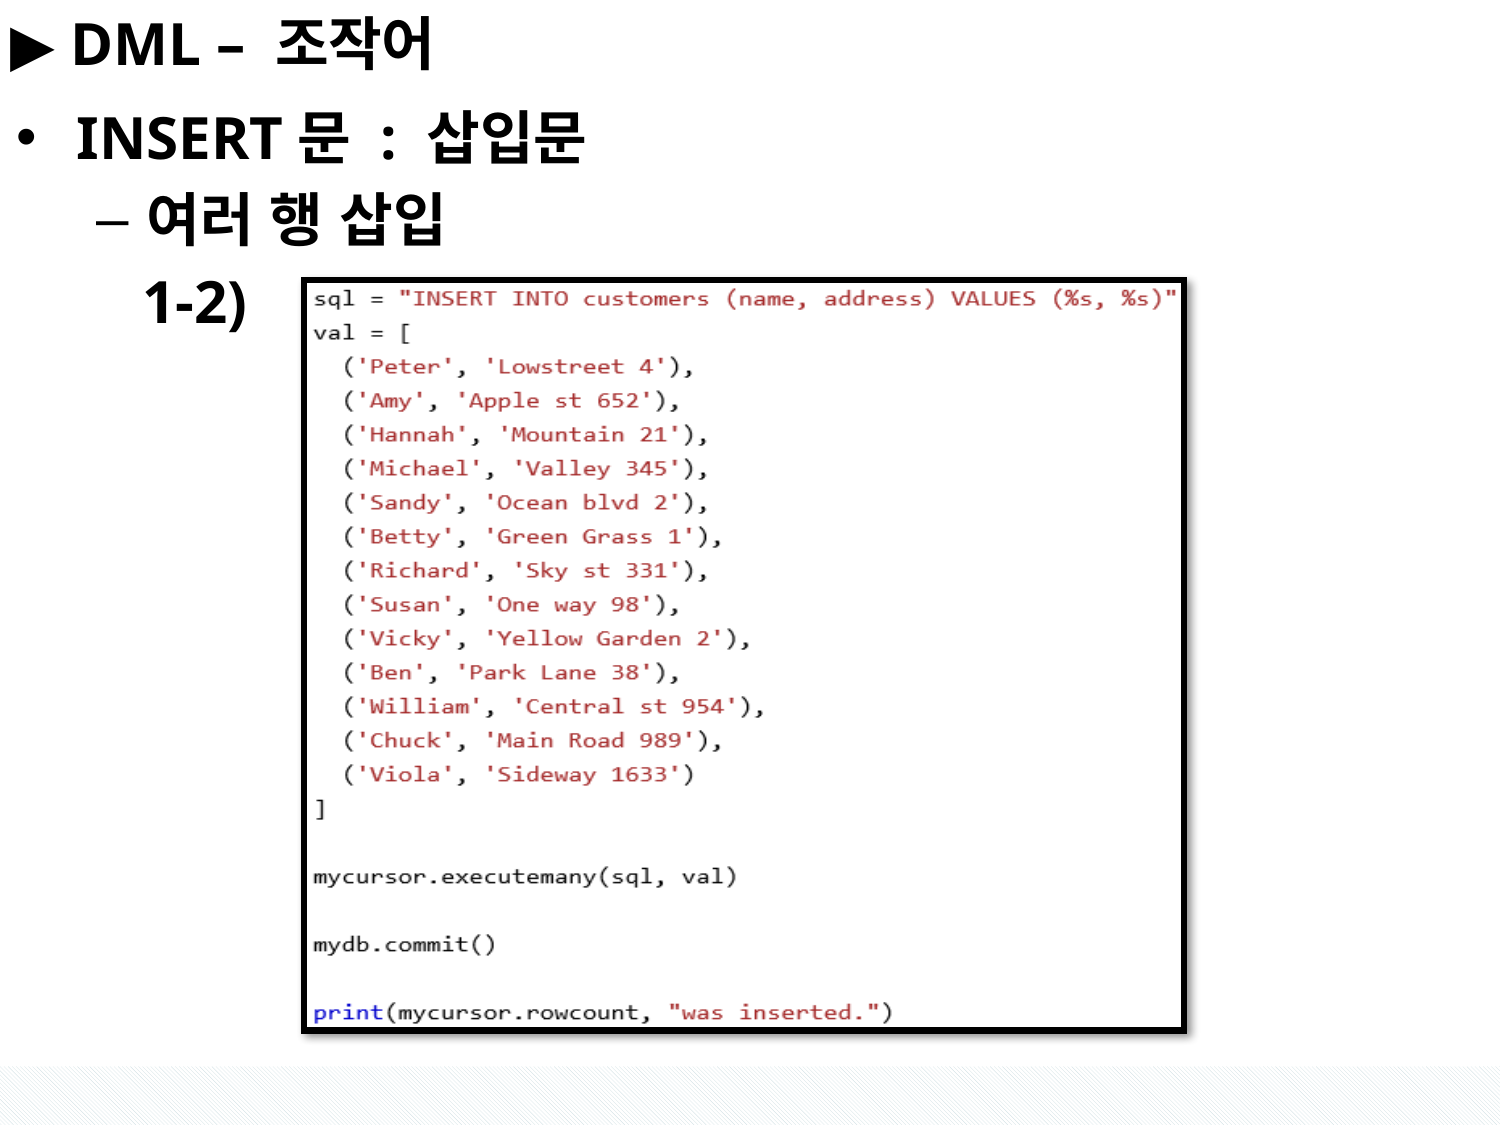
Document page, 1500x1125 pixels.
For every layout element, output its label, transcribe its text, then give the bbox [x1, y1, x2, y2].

picture [306, 283, 1182, 1028]
text_box ▶ DML – 조작어 [0, 0, 1495, 93]
list INSERT문 : 삽입문 여러 행 삽입 1-2) [0, 93, 1500, 956]
